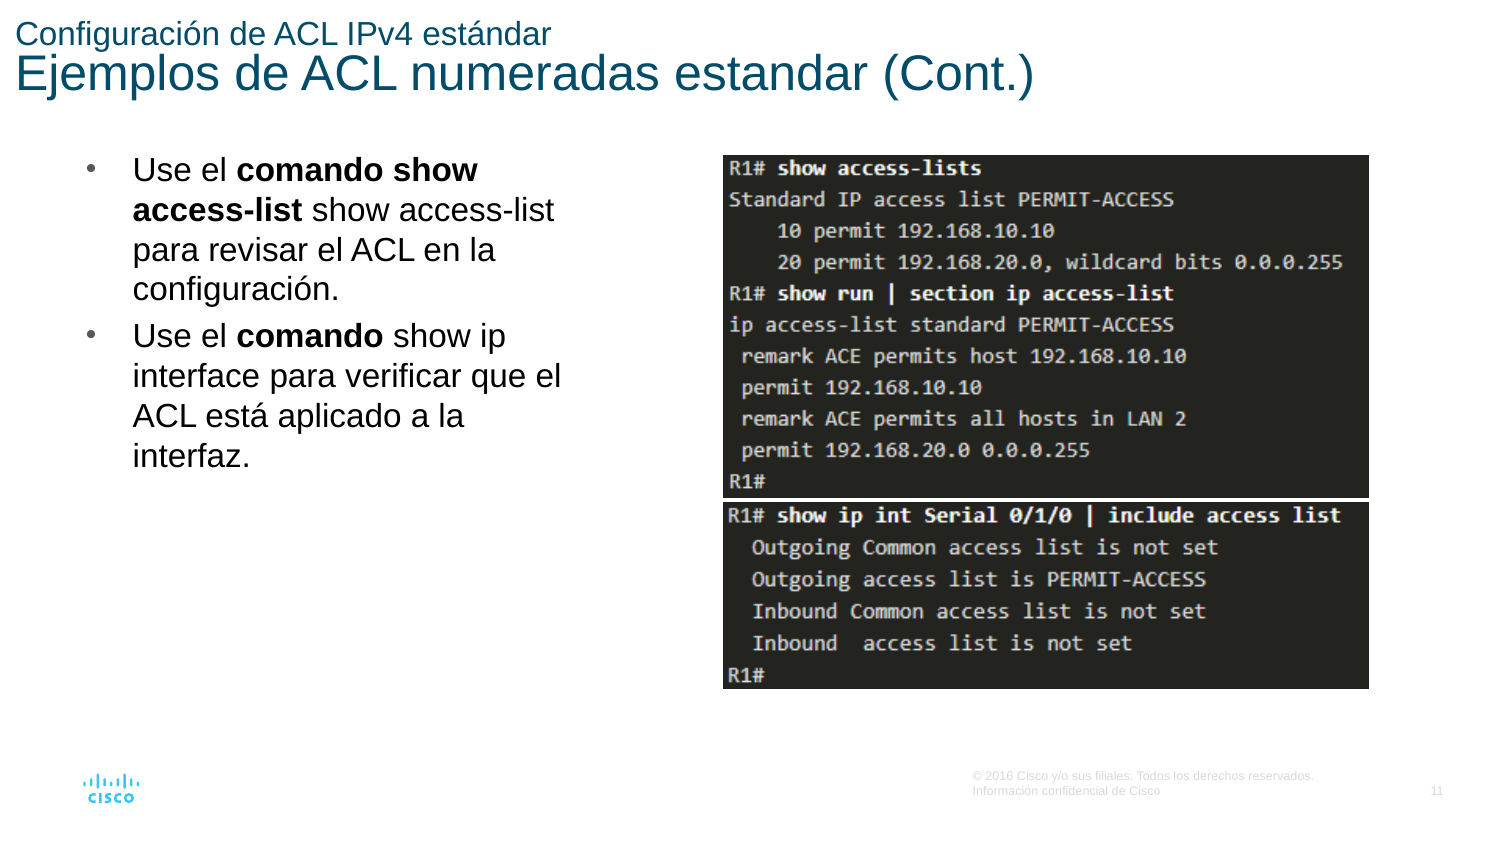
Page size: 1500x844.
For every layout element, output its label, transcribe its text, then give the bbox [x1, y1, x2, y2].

title Configuración de ACL IPv4 estándar Ejemplos de ACL numeradas estandar (Cont.) [0, 0, 1369, 121]
picture [723, 501, 1370, 689]
list Use el comando show access-list show access-list para revisar el ACL en la configuración. Use el comando show ip interface para verificar que el ACL está aplicado a la interfaz. [70, 140, 587, 714]
picture [723, 154, 1370, 498]
